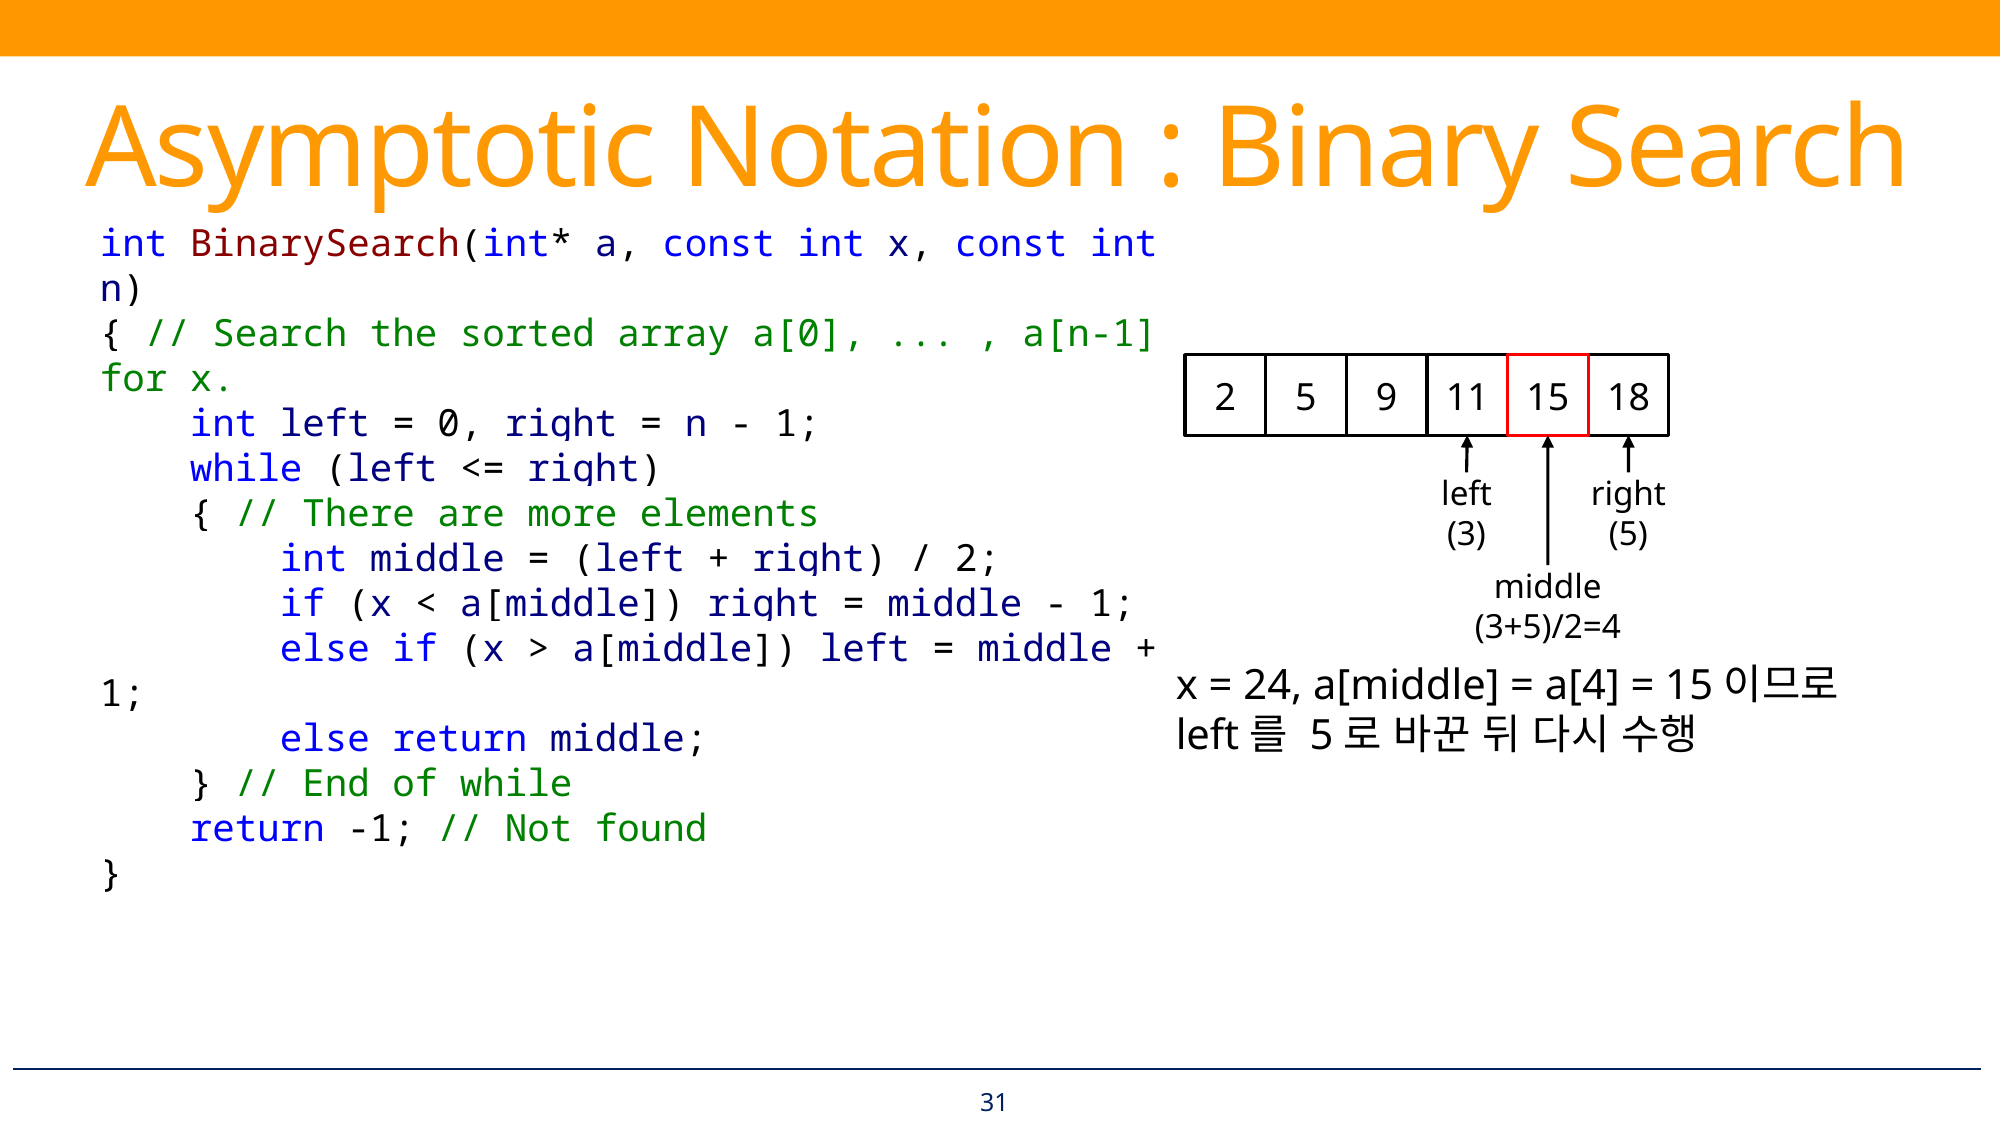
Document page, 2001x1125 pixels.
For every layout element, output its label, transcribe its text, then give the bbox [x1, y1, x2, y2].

title Asymptotic Notation : Binary Search [85, 89, 1915, 212]
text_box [1184, 354, 1670, 436]
text_box left (3) [1441, 472, 1492, 553]
text_box right (5) [1590, 472, 1667, 553]
slide_number 31 [911, 1078, 1078, 1125]
text_box x = 24, a[middle] = a[4] = 15이므로 left를 5로 바꾼 뒤 다시 수행 [1175, 657, 1840, 758]
text_box int BinarySearch(int* a, const int x, const int n) { // Search the sorted array a[0], ... , a[n-1] for x. int left = 0, right = n - 1; while (left <= right) { // There are more elements int middle = (left + right) / 2; if (x < a[middle]) right = middle - 1; else if (x > a[middle]) left = middle + 1; else return middle; } // End of while return -1; // Not found } [85, 211, 1229, 902]
text_box middle (3+5)/2=4 [1474, 564, 1622, 645]
